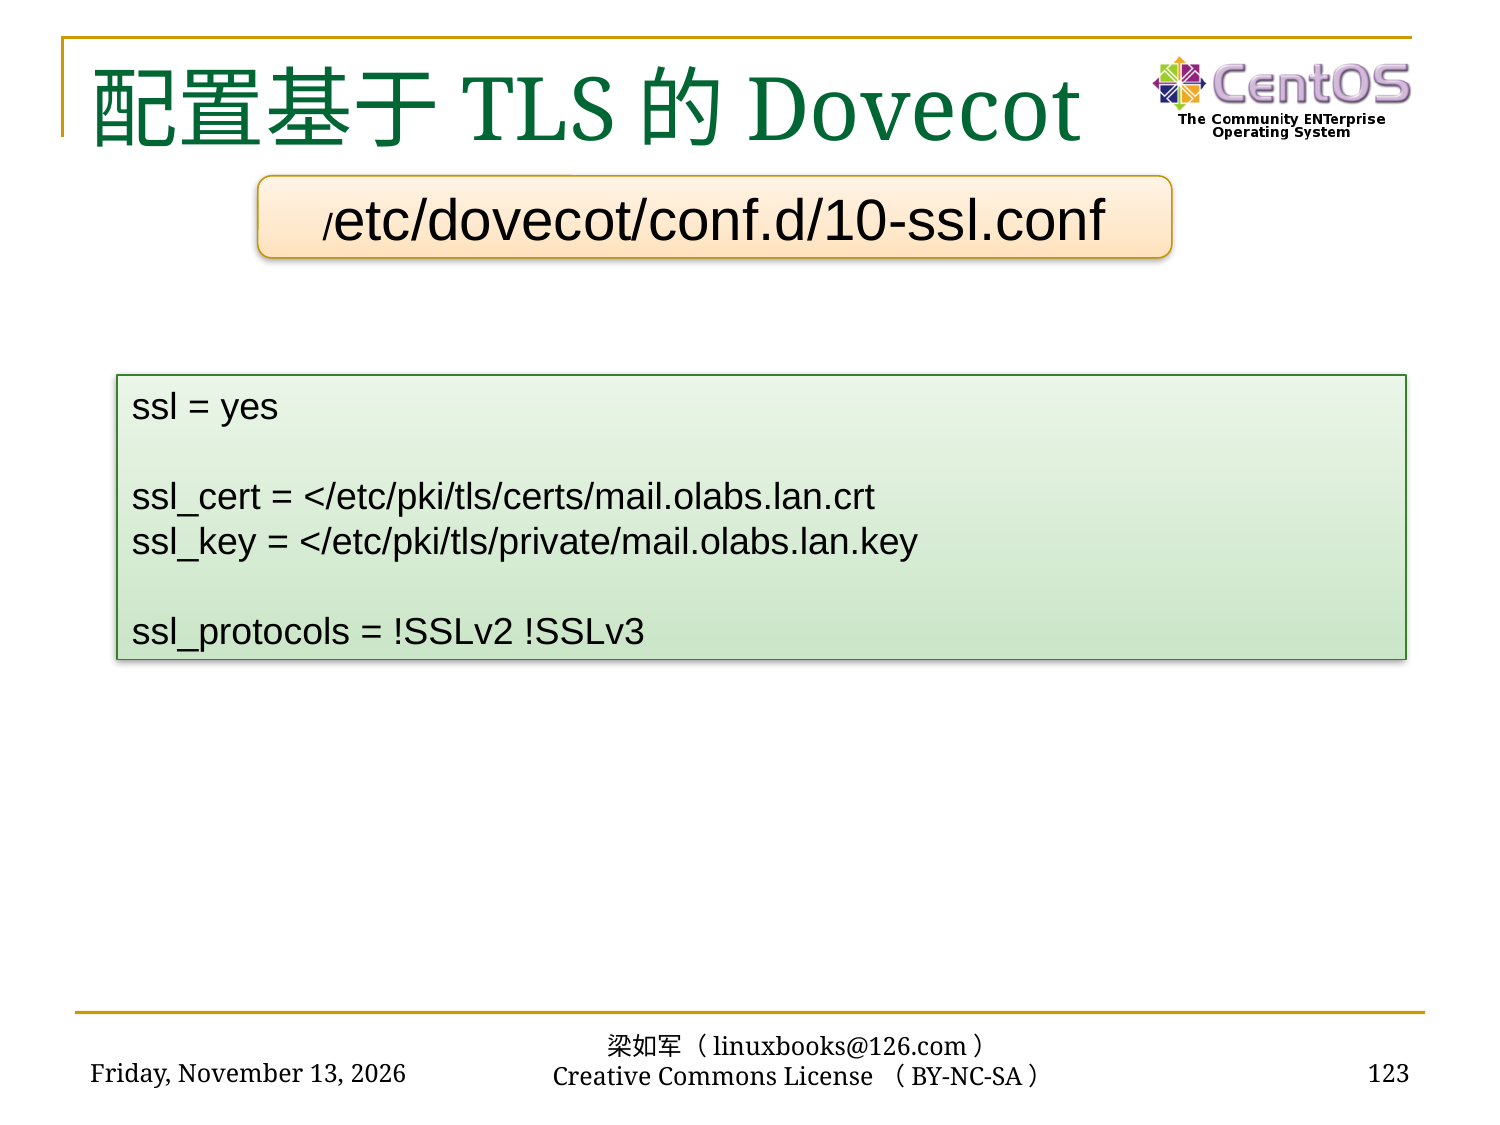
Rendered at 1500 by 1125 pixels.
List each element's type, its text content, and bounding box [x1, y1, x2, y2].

text_box ssl = yes ssl_cert = </etc/pki/tls/certs/mail.olabs.lan.crt ssl_key = </etc/pki/tls/private/mail.olabs.lan.key ssl_protocols = !SSLv2 !SSLv3 [116, 374, 1407, 660]
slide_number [74, 1023, 426, 1100]
footer 梁如军（linuxbooks@126.com） Creative Commons License（BY-NC-SA） [359, 1022, 1247, 1099]
slide_number 123 [1074, 1023, 1426, 1100]
text_box /etc/dovecot/conf.d/10-ssl.conf [256, 174, 1173, 259]
title 配置基于TLS的Dovecot [74, 45, 1426, 233]
